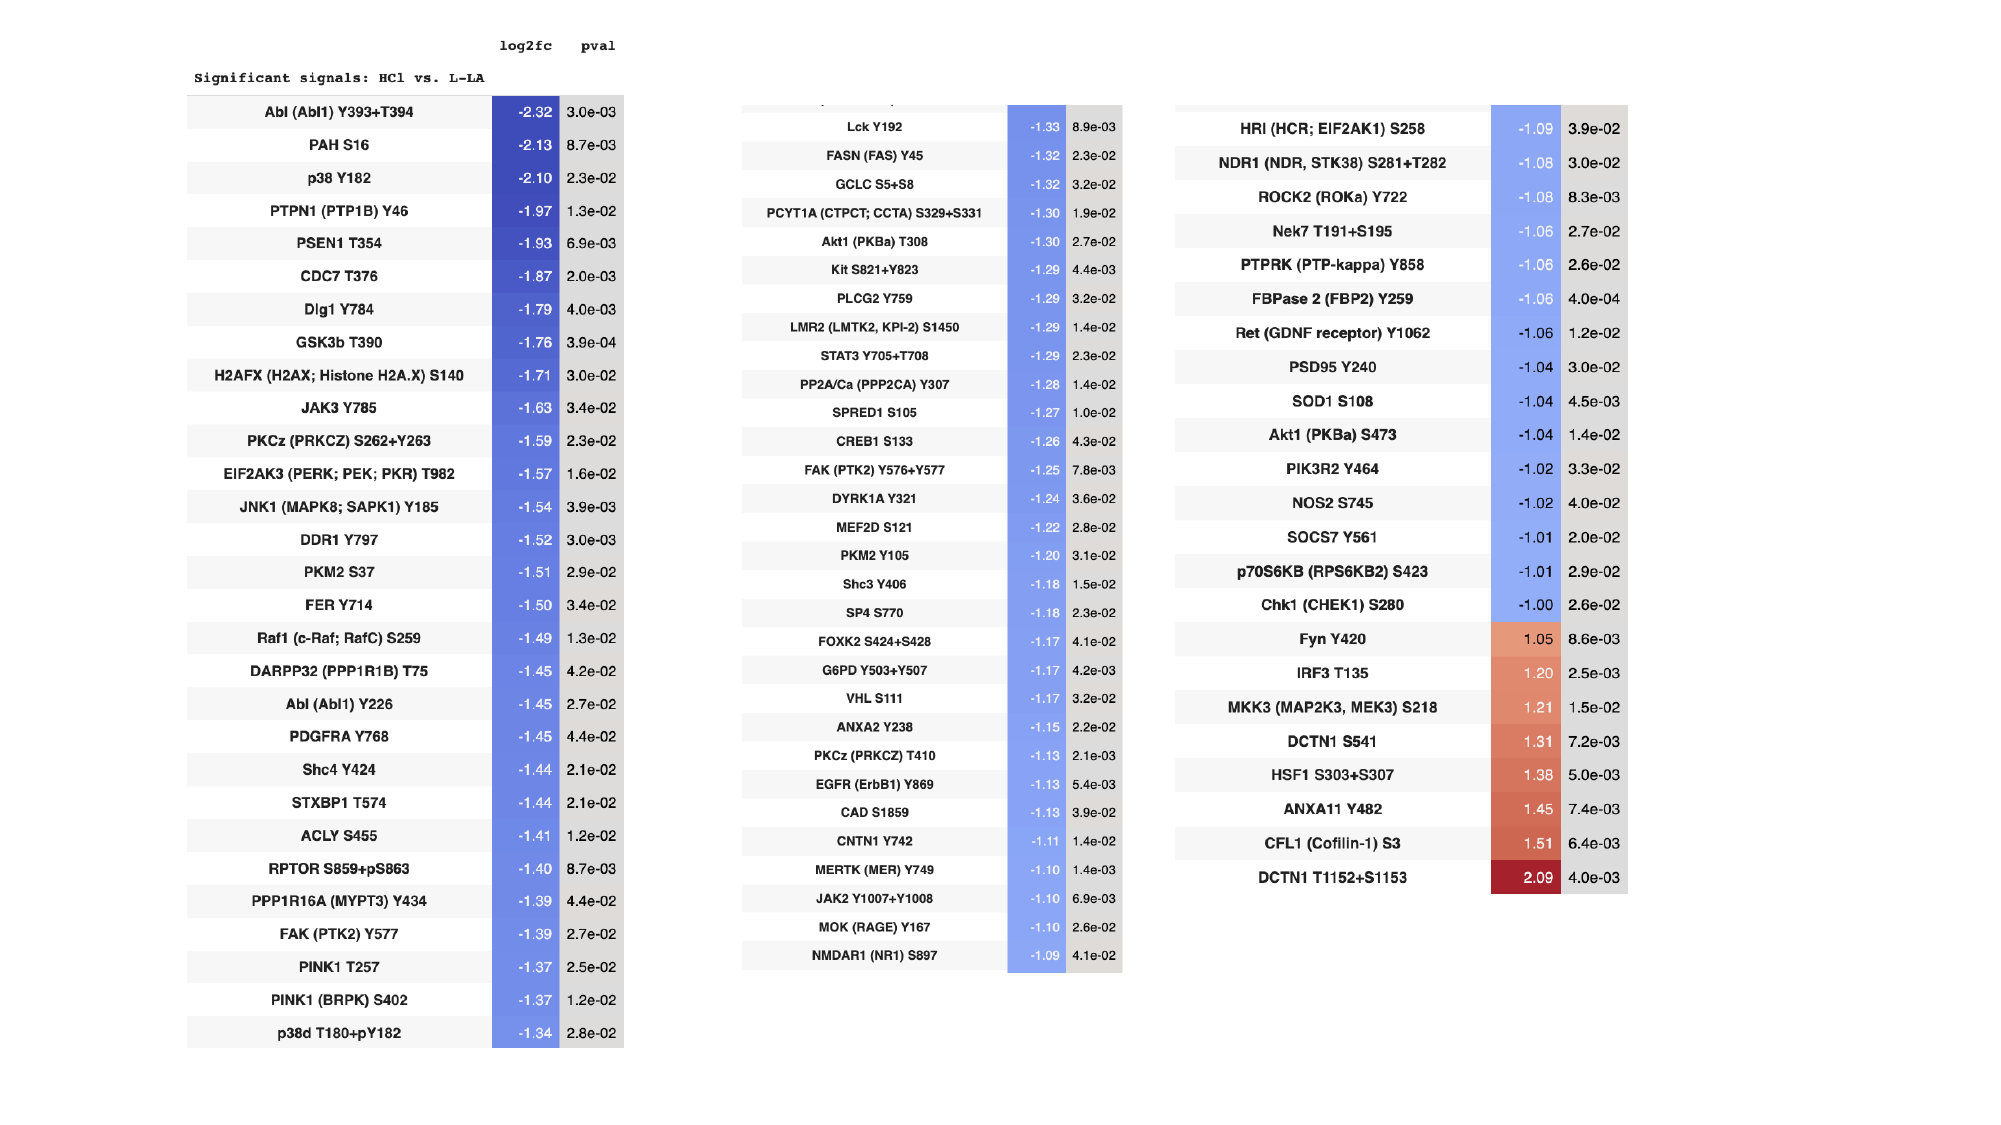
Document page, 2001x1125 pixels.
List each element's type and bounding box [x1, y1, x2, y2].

list [733, 105, 1135, 973]
picture [183, 30, 637, 1048]
picture [1162, 105, 1635, 901]
